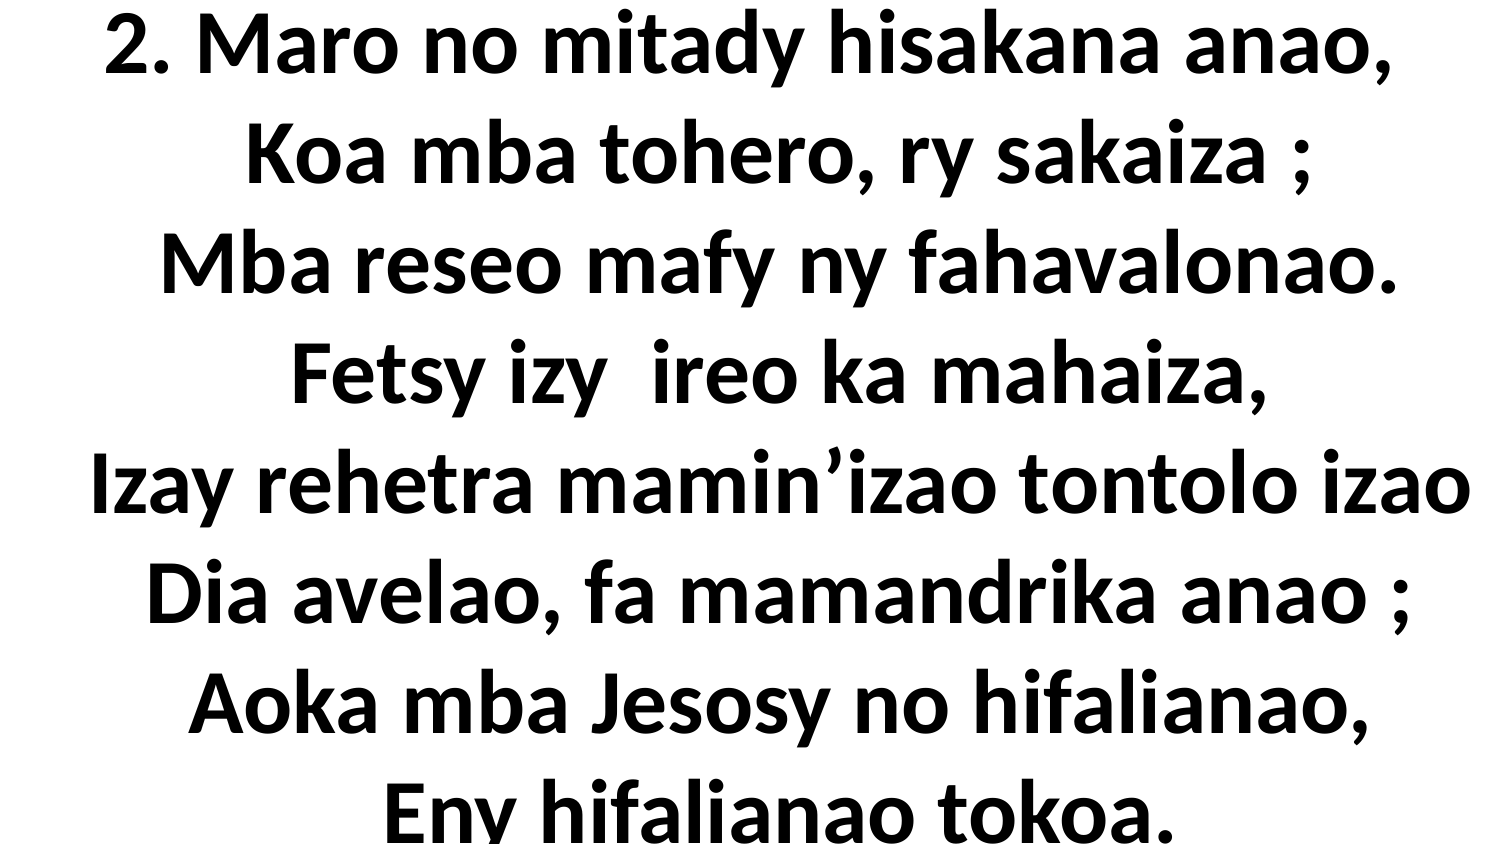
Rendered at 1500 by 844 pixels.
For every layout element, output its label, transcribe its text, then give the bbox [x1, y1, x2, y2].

title 2. Maro no mitady hisakana anao, Koa mba tohero, ry sakaiza ; Mba reseo mafy ny fahavalonao. Fetsy izy ireo ka mahaiza, Izay rehetra mamin’izao tontolo izao Dia avelao, fa mamandrika anao ; Aoka mba Jesosy no hifalianao, Eny hifalianao tokoa. [0, 0, 1500, 844]
